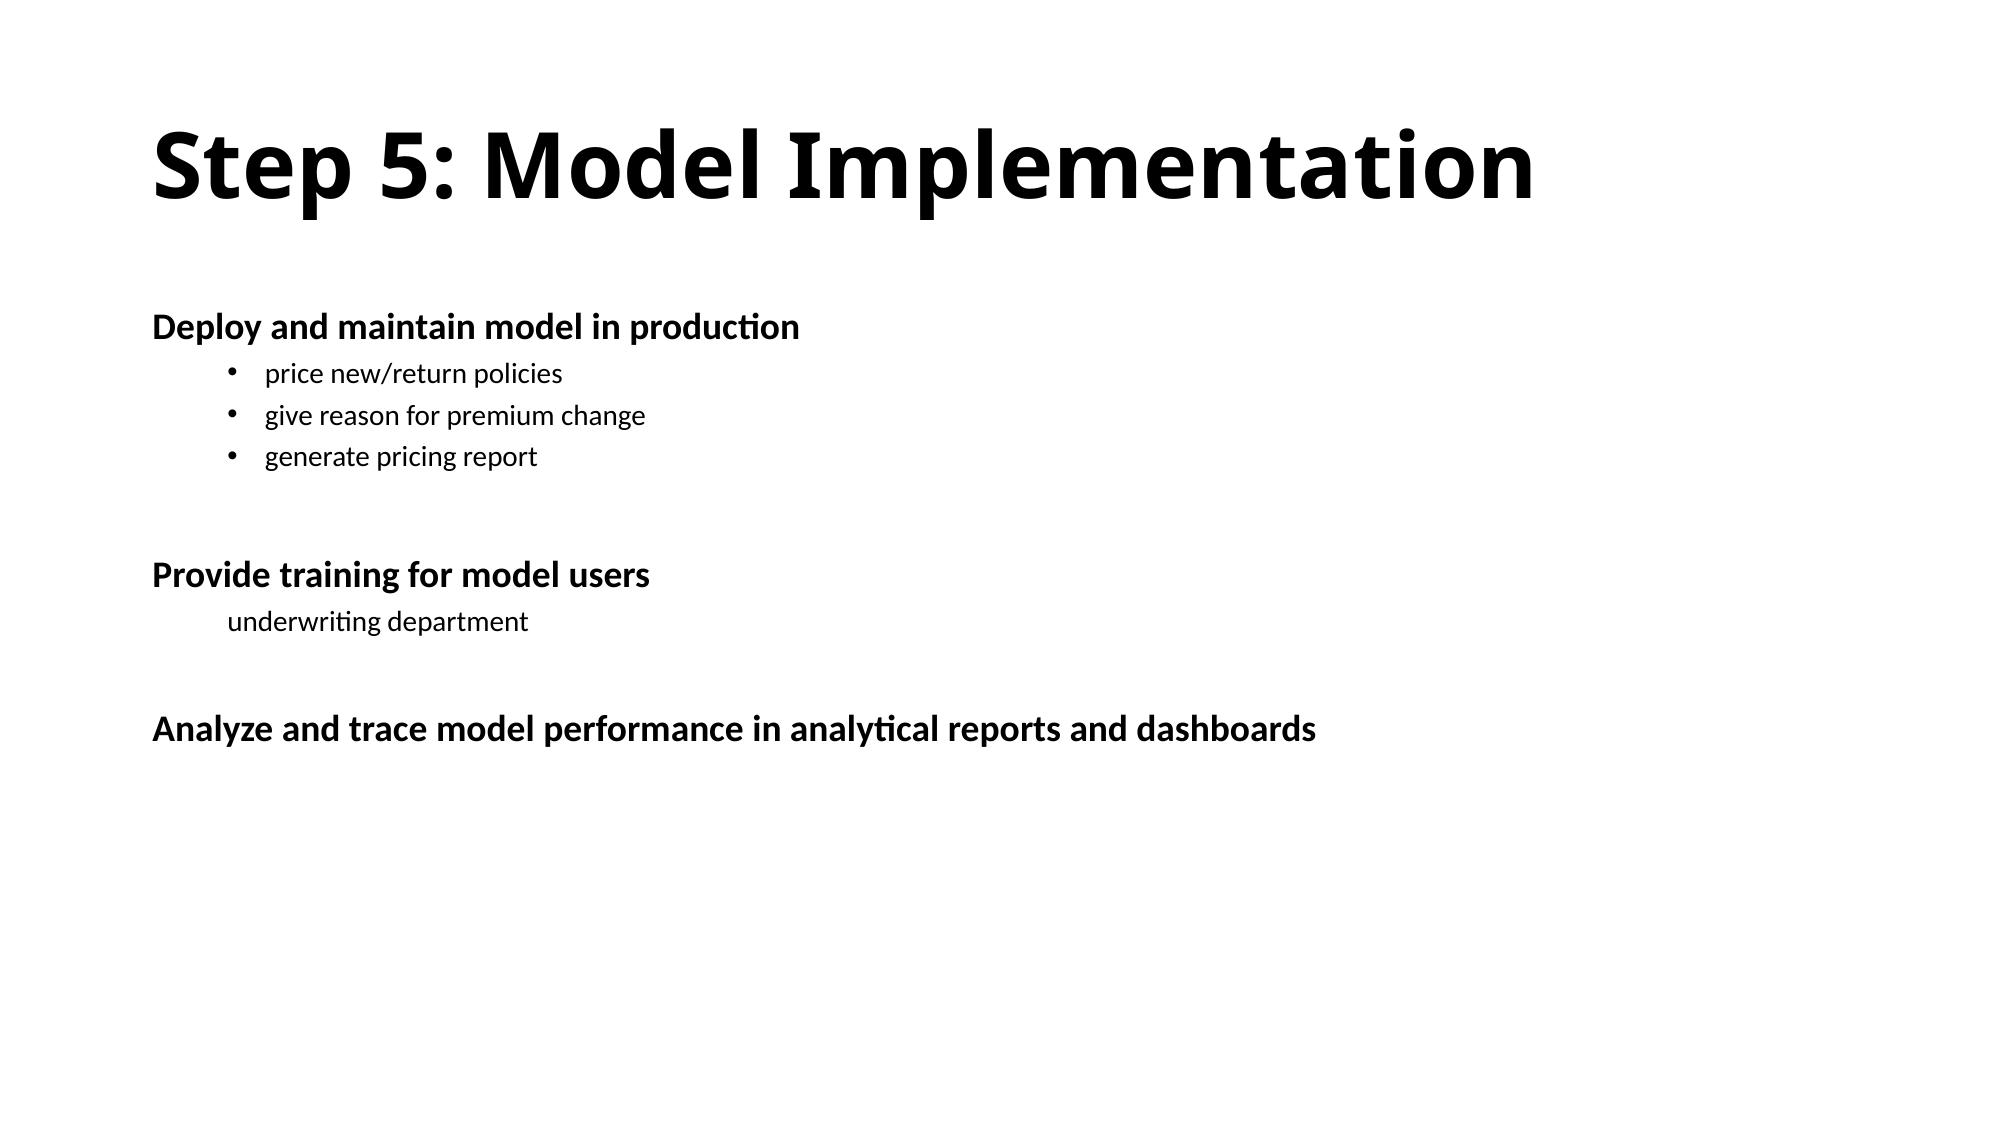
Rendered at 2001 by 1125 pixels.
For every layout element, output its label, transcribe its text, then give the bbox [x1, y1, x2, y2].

list Deploy and maintain model in production price new/return policies give reason for premium change generate pricing report Provide training for model users underwriting department Analyze and trace model performance in analytical reports and dashboards [137, 299, 1863, 1014]
title Step 5: Model Implementation [137, 59, 1863, 278]
